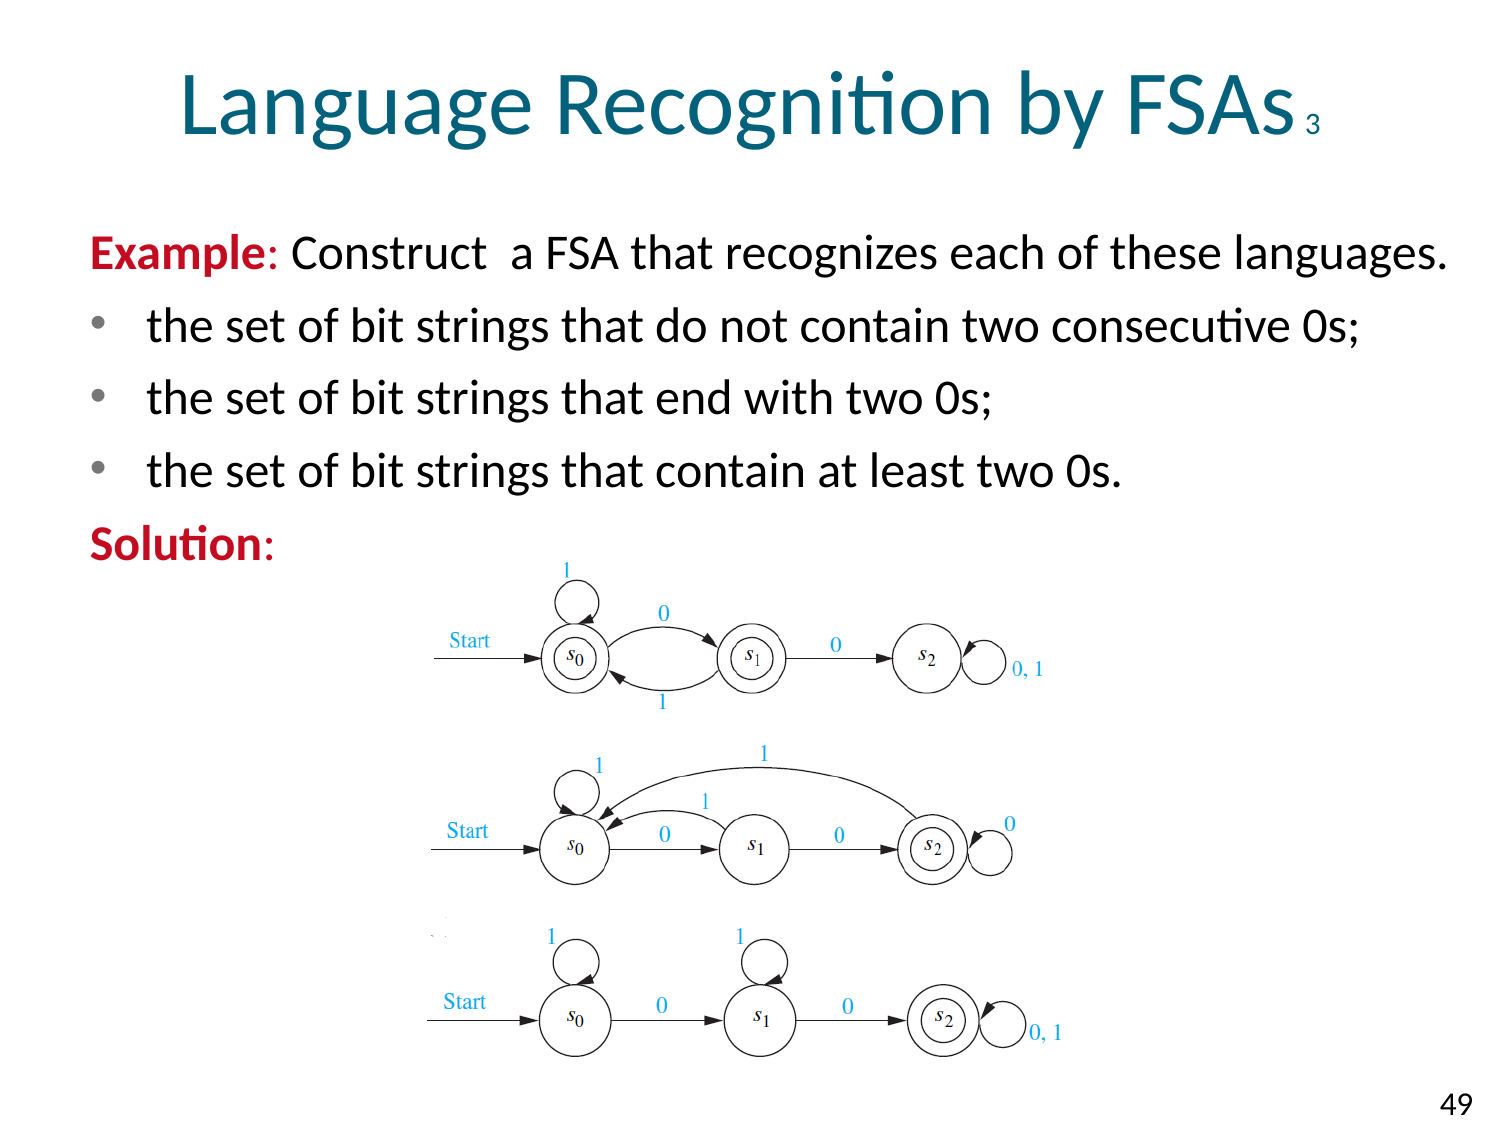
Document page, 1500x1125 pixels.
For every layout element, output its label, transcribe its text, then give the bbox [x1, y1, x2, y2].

list Example: Construct a FSA that recognizes each of these languages. the set of bit strings that do not contain two consecutive 0s; the set of bit strings that end with two 0s; the set of bit strings that contain at least two 0s. Solution: [75, 212, 1475, 850]
title Language Recognition by FSAs 3 [0, 0, 1500, 195]
picture [287, 530, 1074, 1076]
